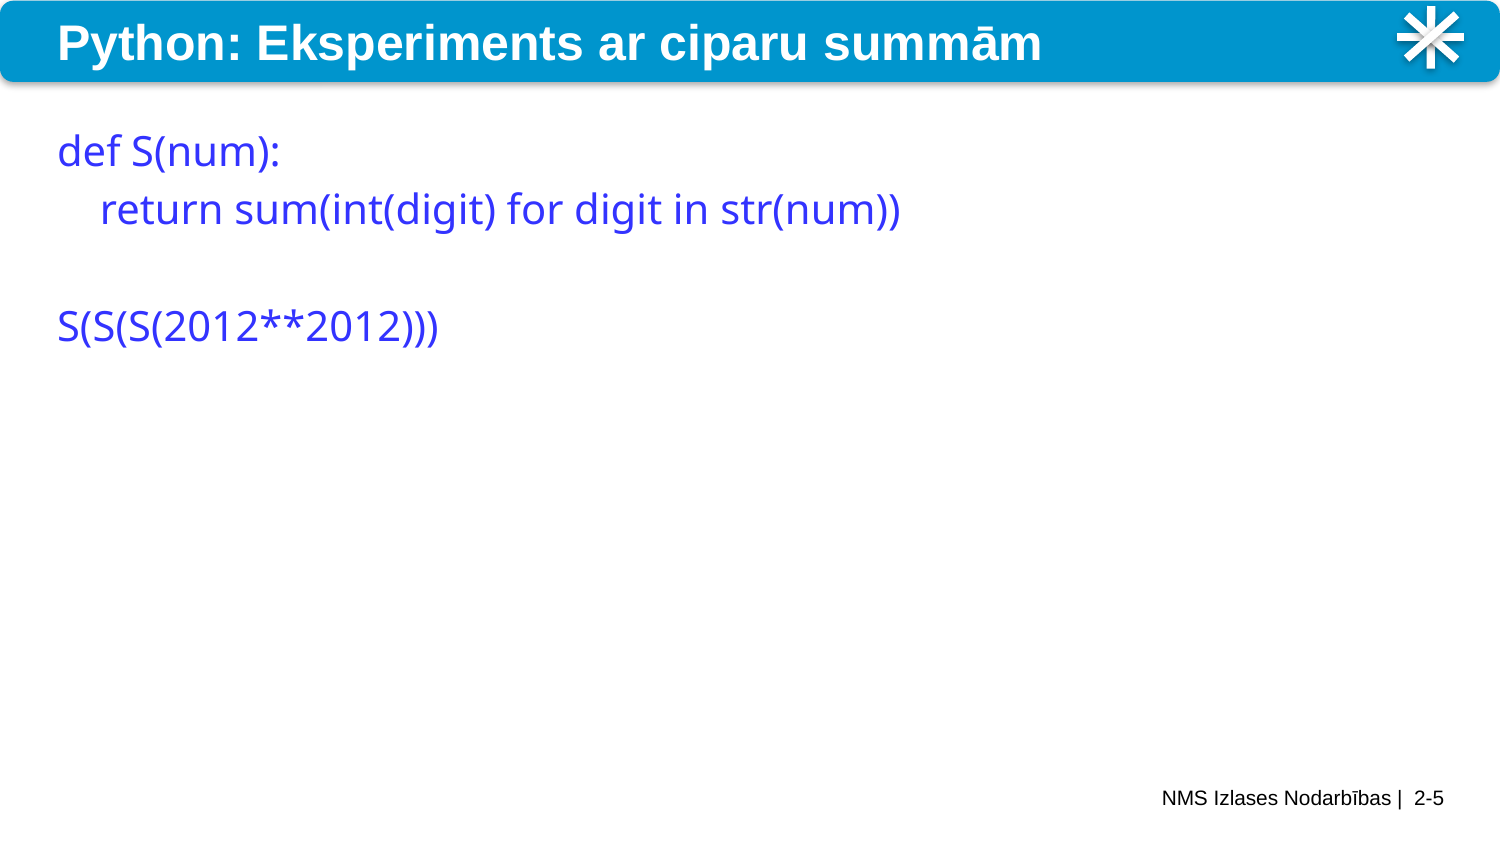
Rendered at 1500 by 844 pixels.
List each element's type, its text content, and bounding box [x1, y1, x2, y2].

list def S(num): return sum(int(digit) for digit in str(num)) S(S(S(2012**2012))) [56, 124, 1445, 729]
title Python: Eksperiments ar ciparu summām [56, 10, 1297, 73]
